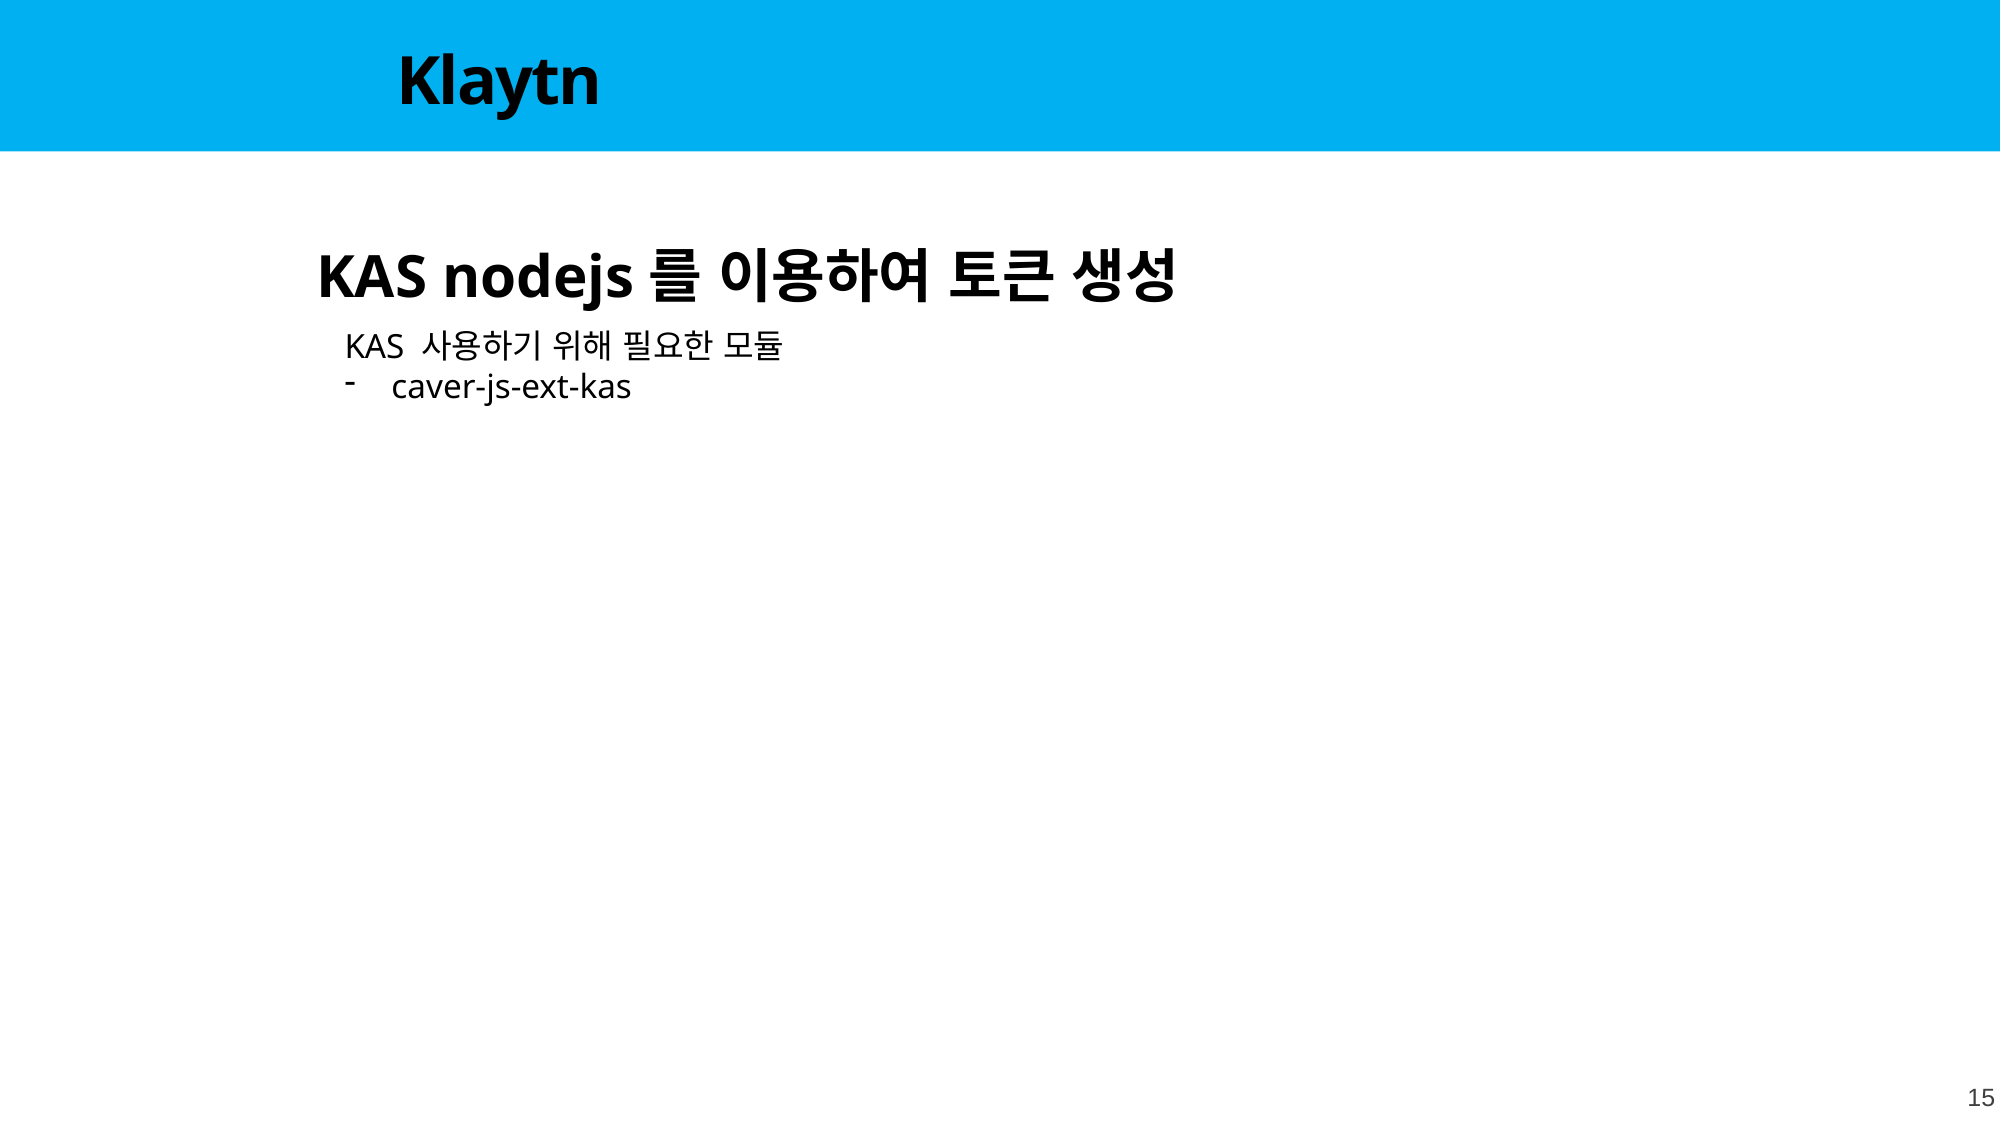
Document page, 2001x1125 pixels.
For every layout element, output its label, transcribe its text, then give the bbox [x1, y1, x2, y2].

text_box KAS 사용하기 위해 필요한 모듈 caver-js-ext-kas [329, 318, 1685, 413]
text_box Klaytn [381, 30, 1540, 126]
text_box KAS nodejs를 이용하여 토큰 생성 [301, 224, 1699, 319]
